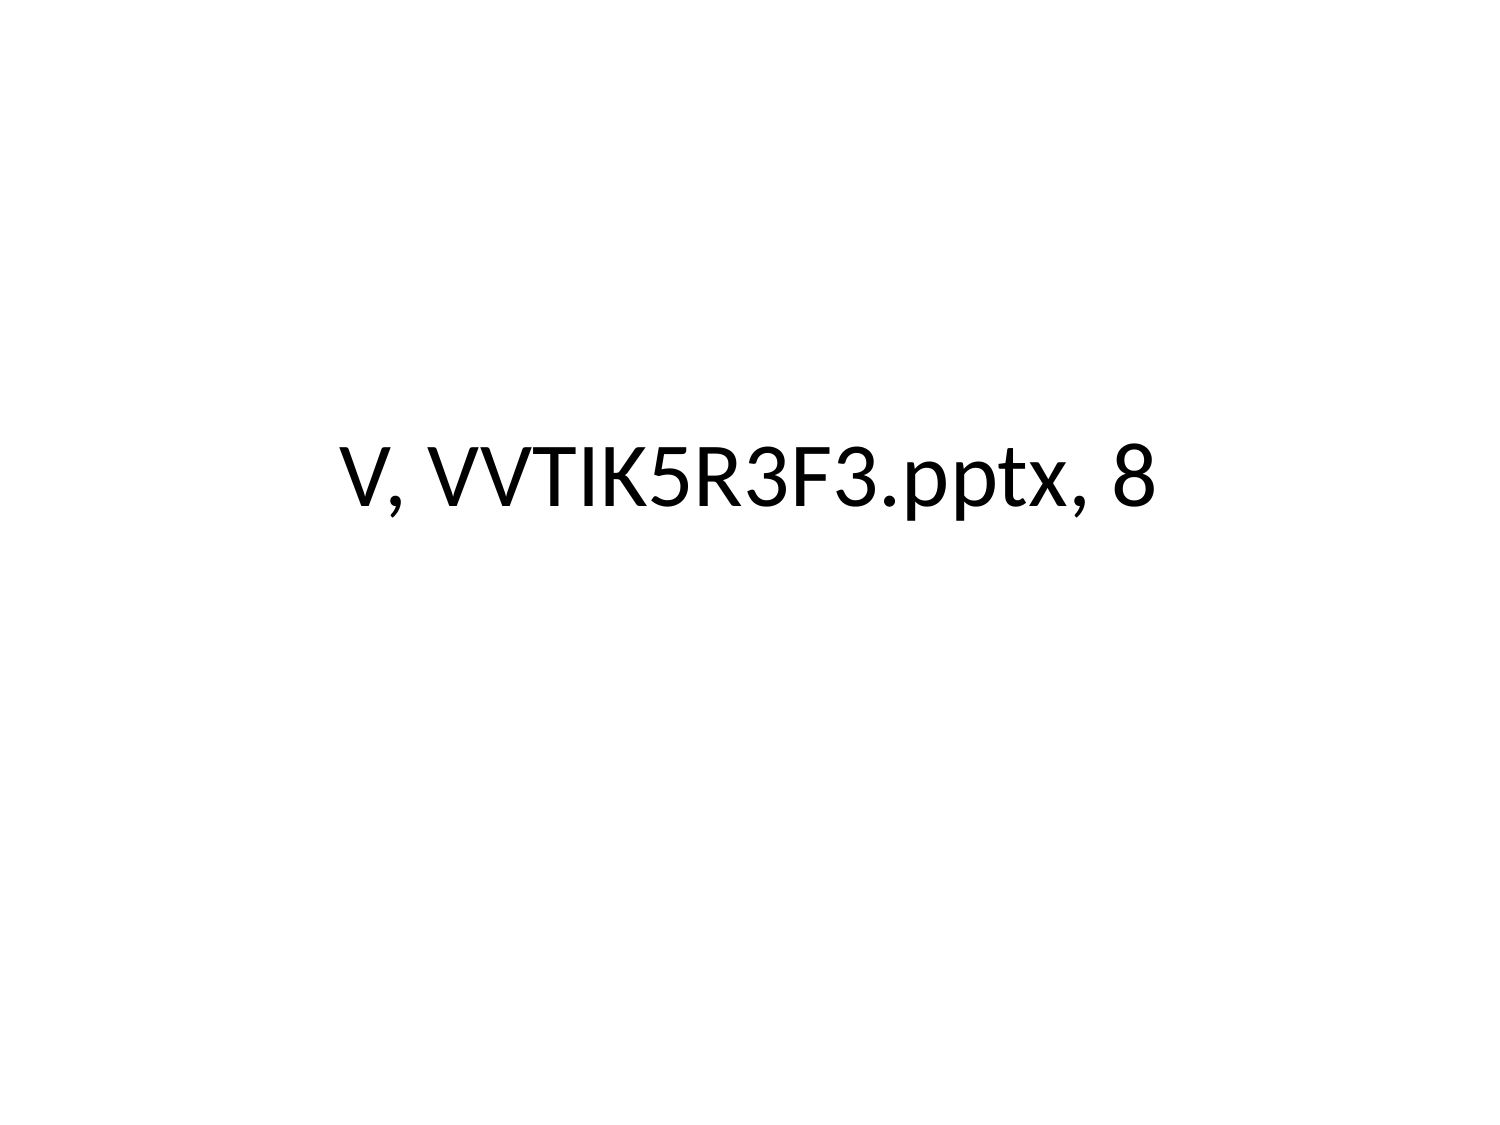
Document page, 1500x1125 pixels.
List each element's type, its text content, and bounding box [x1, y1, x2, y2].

title V, VVTIK5R3F3.pptx, 8 [112, 349, 1388, 591]
